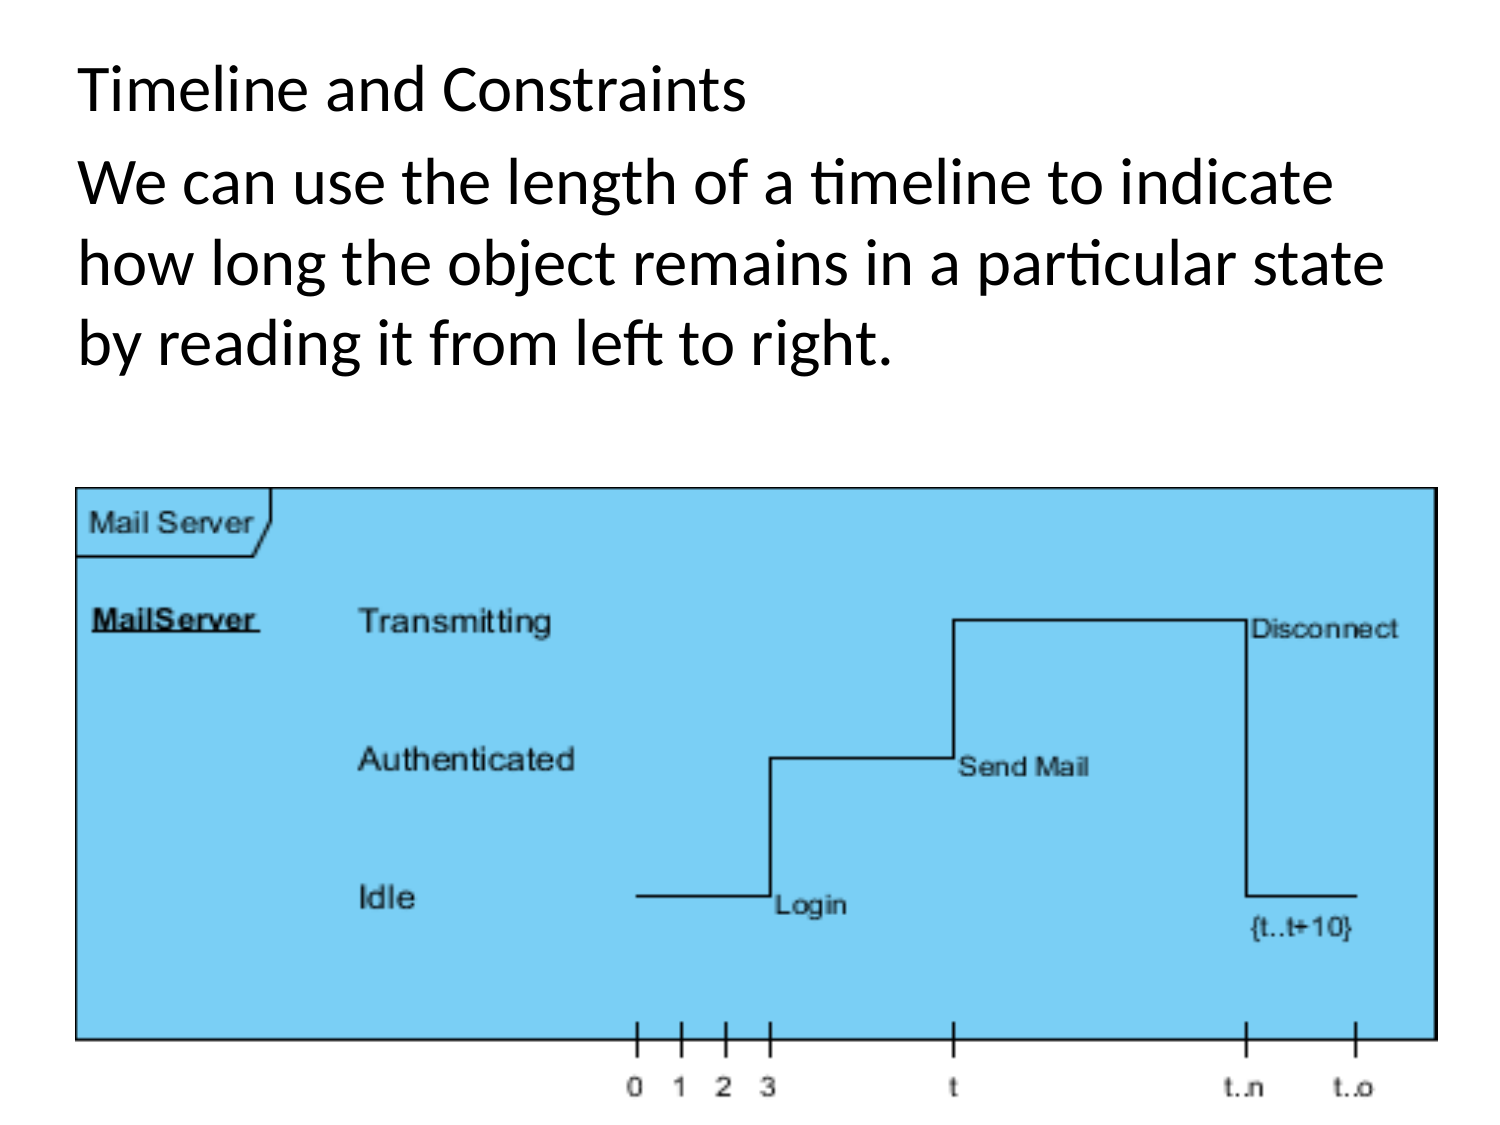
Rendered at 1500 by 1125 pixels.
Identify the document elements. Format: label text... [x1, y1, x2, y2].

subtitle Timeline and Constraints We can use the length of a timeline to indicate how long the object remains in a particular state by reading it from left to right. [62, 37, 1451, 1051]
picture [74, 487, 1438, 1101]
